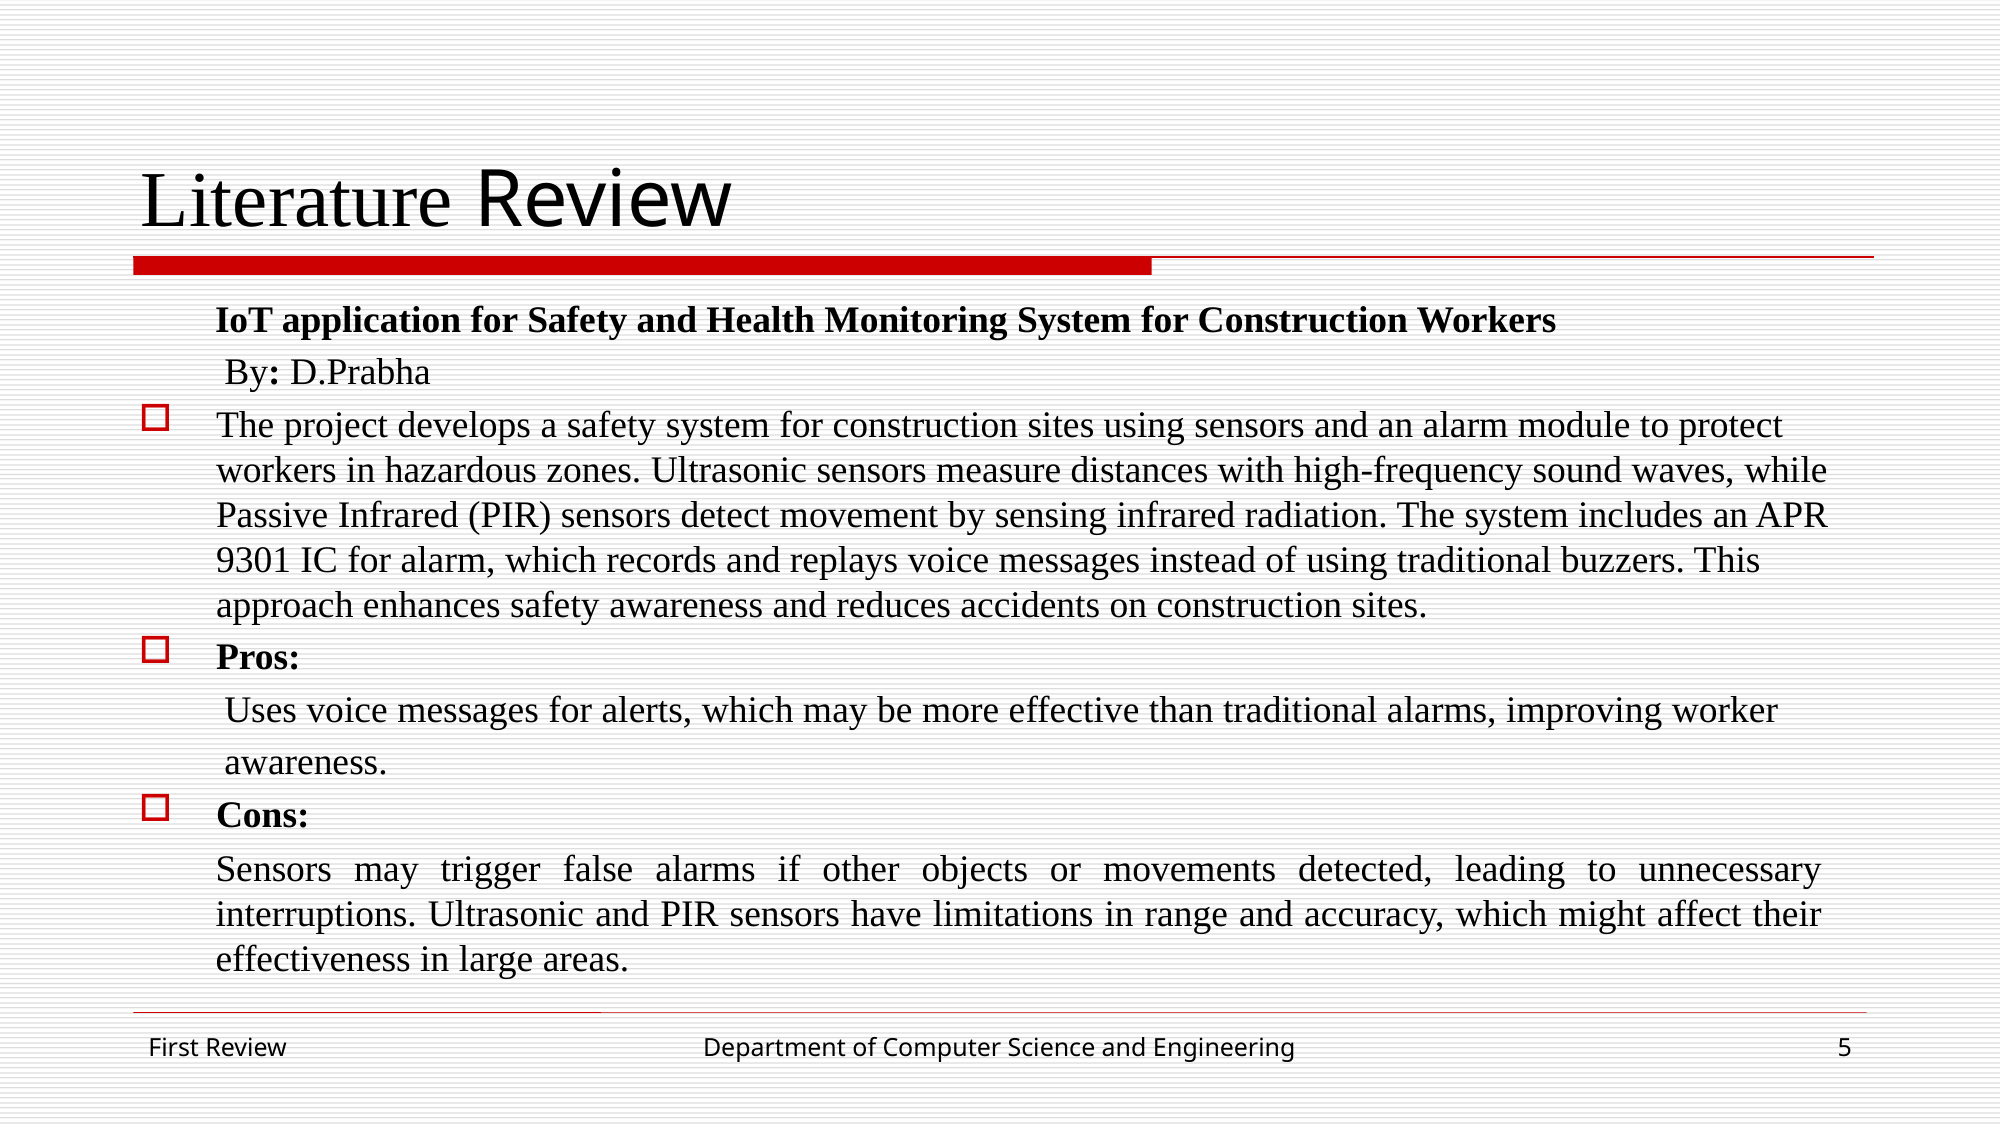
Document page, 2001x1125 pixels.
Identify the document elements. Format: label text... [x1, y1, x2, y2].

slide_number 5 [1433, 1024, 1867, 1103]
text_box Sensors may trigger false alarms if other objects or movements detected, leading to unnecessary interruptions. Ultrasonic and PIR sensors have limitations in range and accuracy, which might affect their effectiveness in large areas. [125, 836, 1840, 987]
footer Department of Computer Science and Engineering [683, 1024, 1317, 1103]
slide_number First Review [133, 1024, 567, 1103]
title Literature Review [125, 50, 1876, 250]
picture [0, 0, 2001, 1125]
list IoT application for Safety and Health Monitoring System for Construction Workers By: D.Prabha The project develops a safety system for construction sites using sensors and an alarm module to protect workers in hazardous zones. Ultrasonic sensors measure distances with high-frequency sound waves, while Passive Infrared (PIR) sensors detect movement by sensing infrared radiation. The system includes an APR 9301 IC for alarm, which records and replays voice messages instead of using traditional buzzers. This approach enhances safety awareness and reduces accidents on construction sites. Pros: Uses voice messages for alerts, which may be more effective than traditional alarms, improving worker awareness. Cons: [123, 287, 1874, 988]
